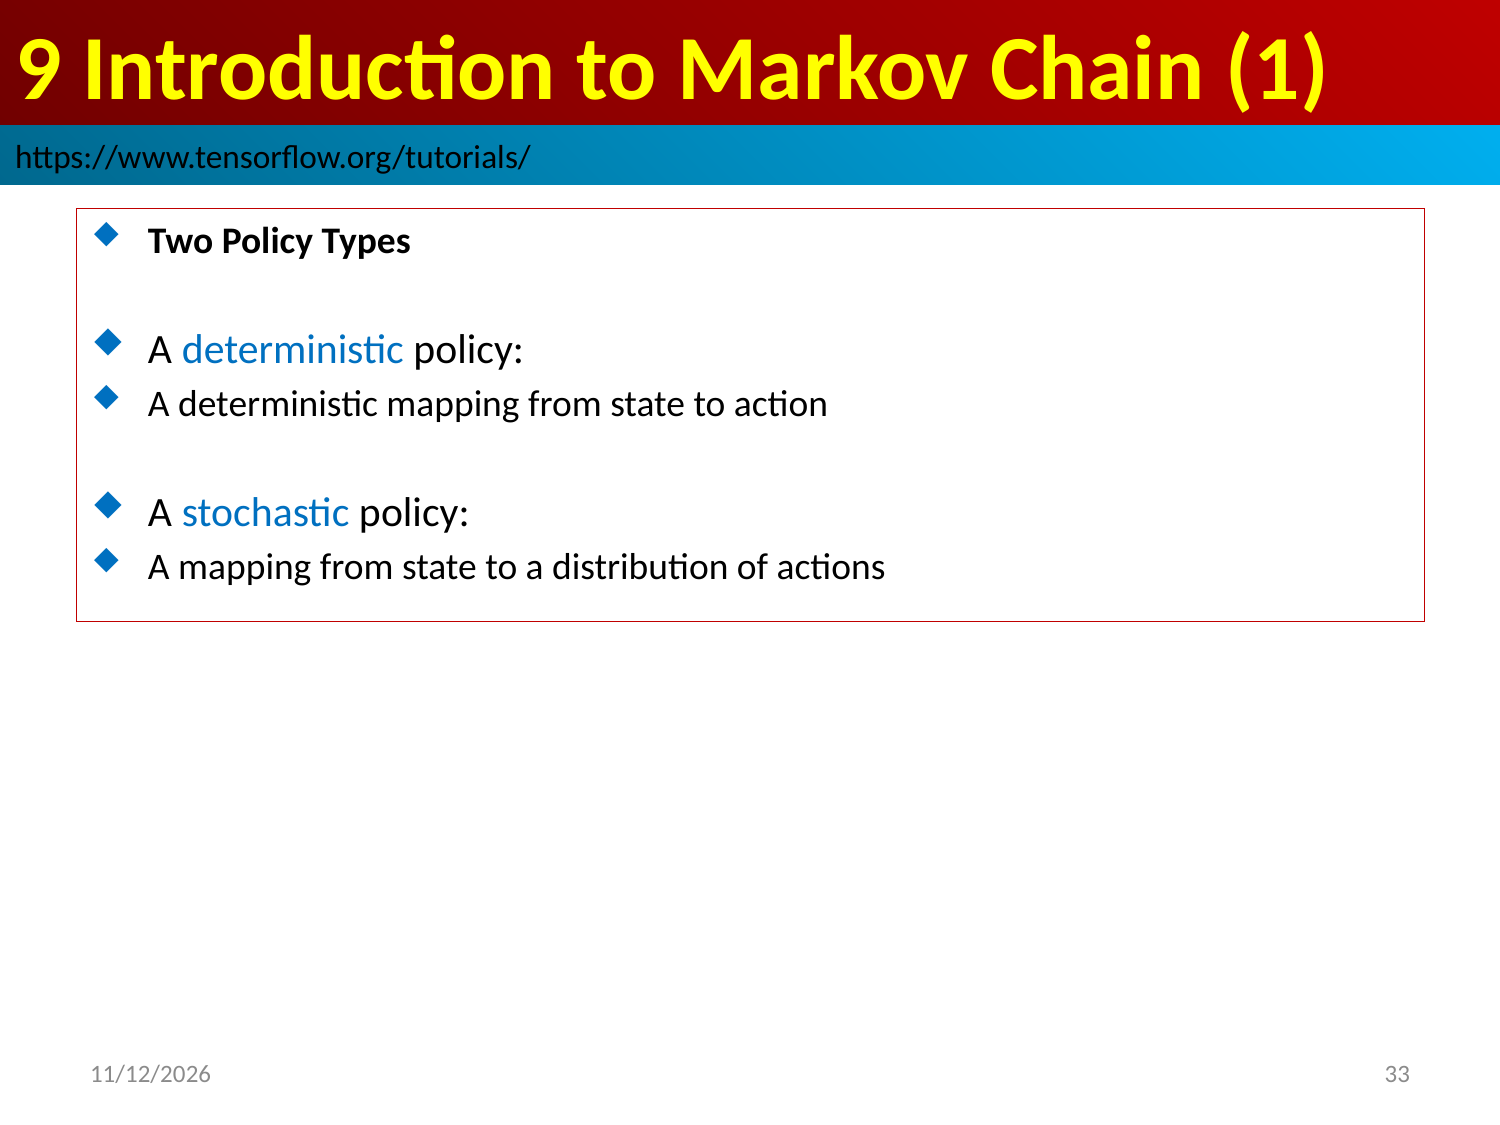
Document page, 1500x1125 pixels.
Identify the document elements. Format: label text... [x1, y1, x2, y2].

slide_number 33 [1074, 1042, 1425, 1103]
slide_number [75, 1042, 425, 1103]
text_box https://www.tensorflow.org/tutorials/ [0, 125, 1500, 185]
subtitle Two Policy Types A deterministic policy: A deterministic mapping from state to action A stochastic policy: A mapping from state to a distribution of actions [76, 208, 1425, 622]
title 9 Introduction to Markov Chain (1) [0, 0, 1500, 125]
